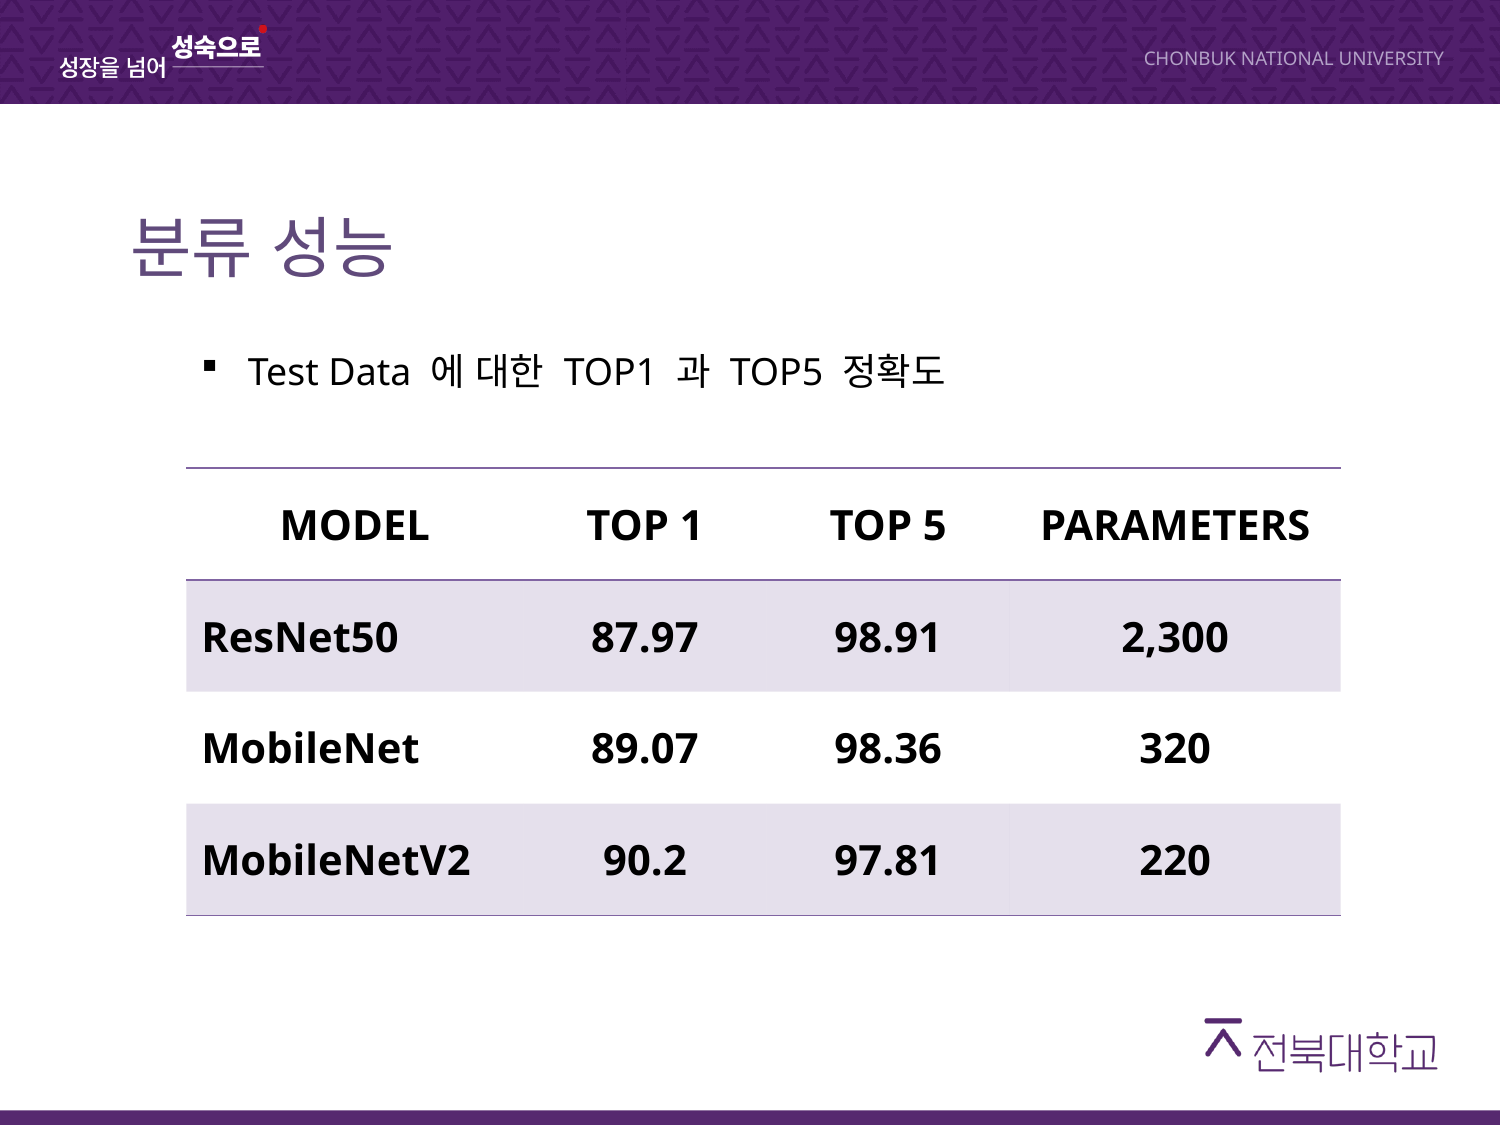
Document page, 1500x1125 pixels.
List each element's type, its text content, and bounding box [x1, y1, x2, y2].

table_header PARAMETERS [1010, 469, 1341, 579]
table_cell 87.97 [524, 581, 767, 692]
picture [52, 12, 273, 90]
text_box 분류 성능 [115, 172, 679, 321]
table_cell MobileNet [186, 692, 524, 804]
table_cell 97.81 [767, 804, 1010, 915]
text_box Test Data 에 대한 TOP1 과 TOP5 정확도 [186, 340, 1060, 401]
table_cell 98.36 [767, 692, 1010, 804]
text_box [0, 0, 1500, 104]
table_header TOP 5 [767, 469, 1010, 579]
table_header MODEL [186, 469, 524, 579]
table_cell 220 [1010, 804, 1341, 915]
table_cell MobileNetV2 [186, 804, 524, 915]
table_cell 98.91 [767, 581, 1010, 692]
table_header TOP 1 [524, 469, 767, 579]
picture [1198, 1011, 1442, 1079]
table_cell 89.07 [524, 692, 767, 804]
table_cell 90.2 [524, 804, 767, 915]
table_cell ResNet50 [186, 581, 524, 692]
table_cell 320 [1010, 692, 1341, 804]
table_cell 2,300 [1010, 581, 1341, 692]
text_box [0, 1108, 1500, 1125]
